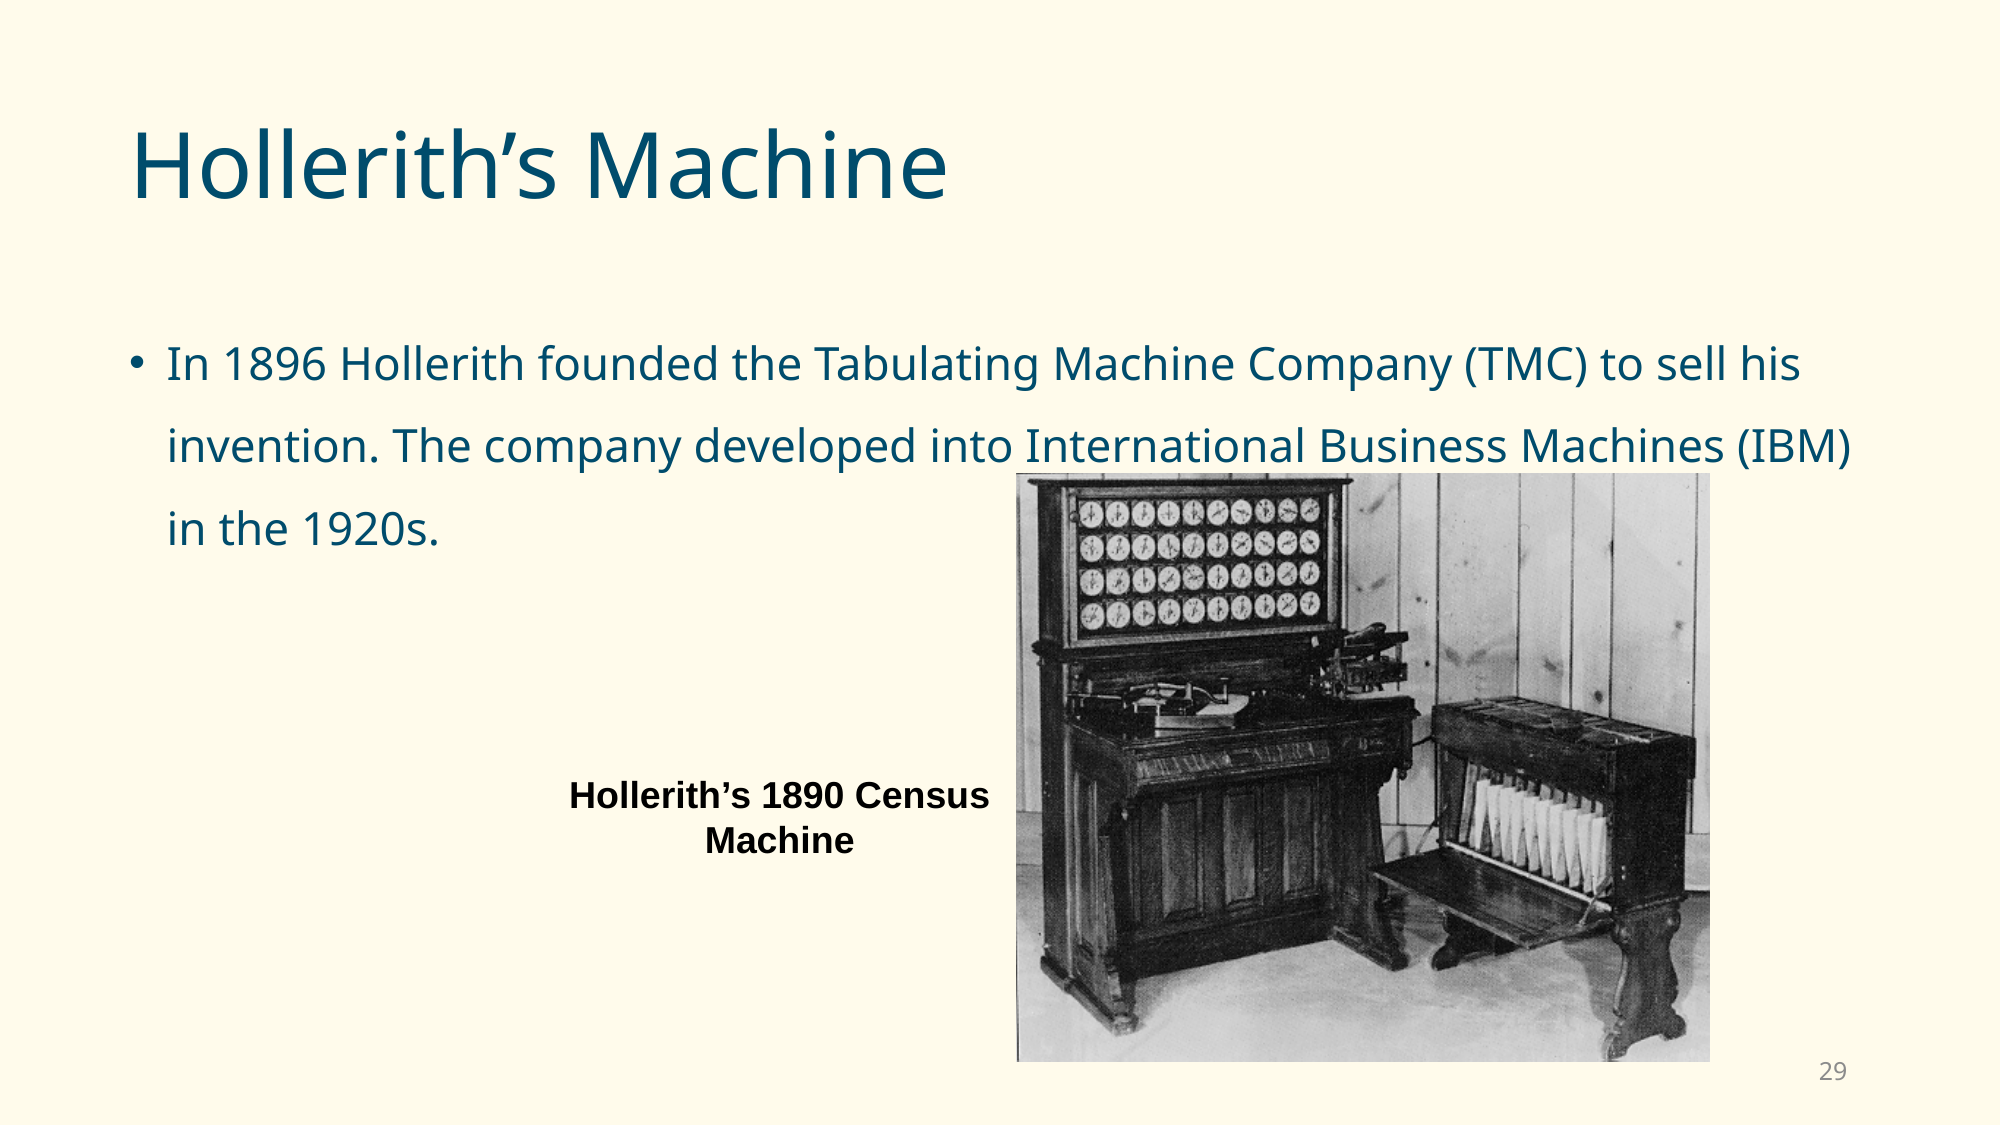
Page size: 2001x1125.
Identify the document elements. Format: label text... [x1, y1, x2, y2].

picture [1016, 473, 1710, 1062]
slide_number 29 [1412, 1042, 1863, 1103]
title Hollerith’s Machine [114, 59, 1886, 278]
list In 1896 Hollerith founded the Tabulating Machine Company (TMC) to sell his invention. The company developed into International Business Machines (IBM) in the 1920s. [114, 299, 1886, 563]
text_box Hollerith’s 1890 Census Machine [484, 763, 1016, 869]
